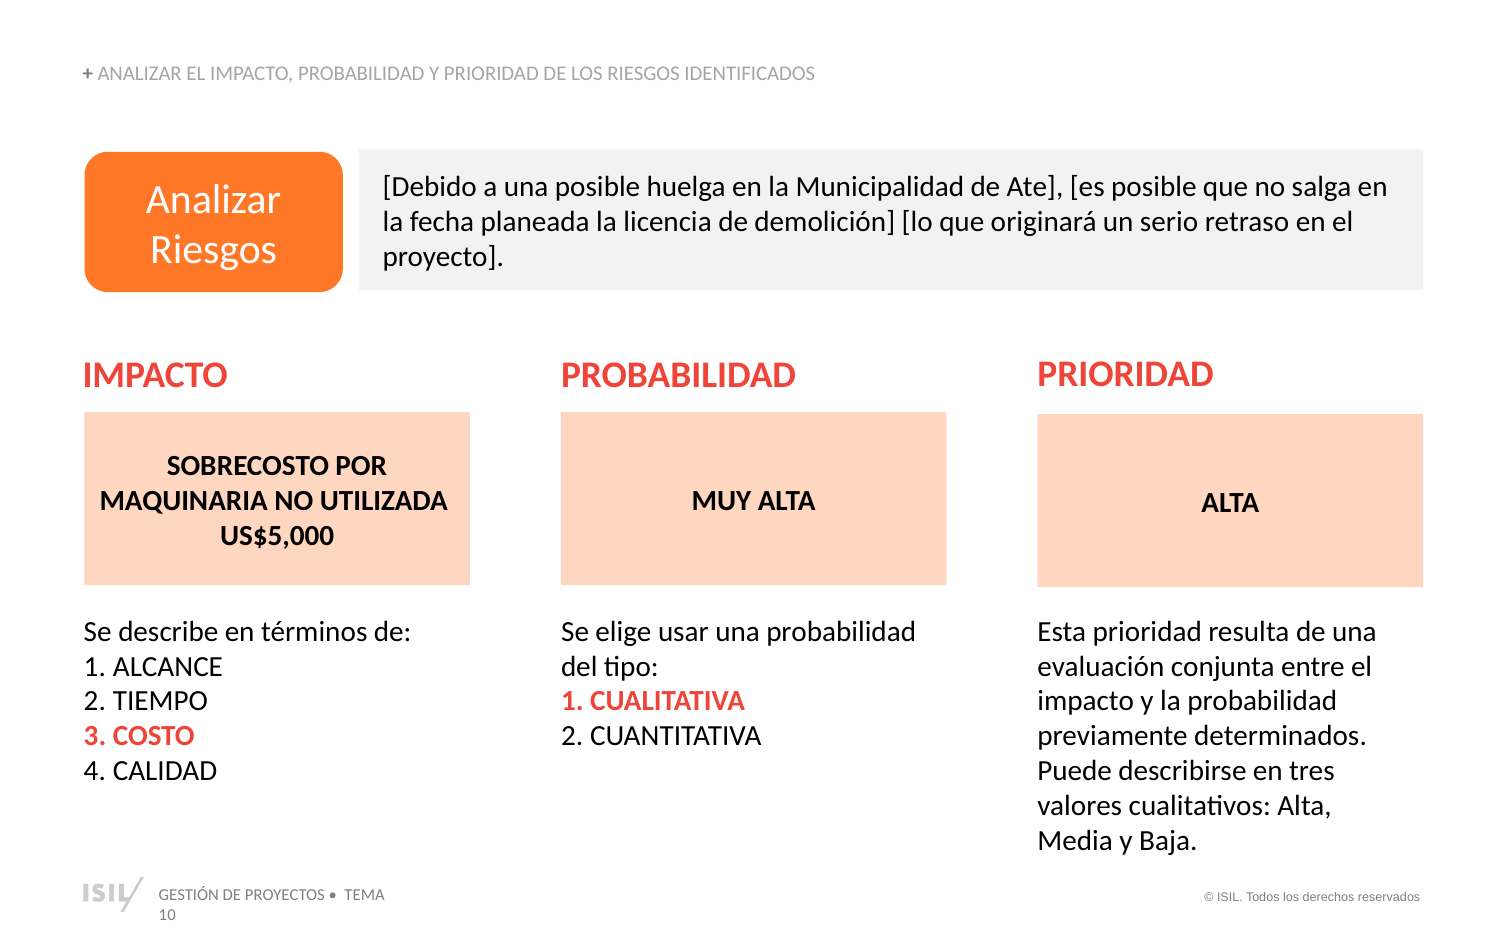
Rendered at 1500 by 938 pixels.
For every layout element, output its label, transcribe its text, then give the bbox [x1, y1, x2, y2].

text_box Analizar Riesgos [84, 151, 343, 293]
text_box [Debido a una posible huelga en la Municipalidad de Ate], [es posible que no salga en la fecha planeada la licencia de demolición] [lo que originará un serio retraso en el proyecto]. [359, 149, 1424, 290]
text_box + ANALIZAR EL IMPACTO, PROBABILIDAD Y PRIORIDAD DE LOS RIESGOS IDENTIFICADOS [82, 61, 862, 85]
text_box PROBABILIDAD [560, 350, 939, 396]
text_box ALTA [1037, 414, 1424, 588]
text_box SOBRECOSTO POR MAQUINARIA NO UTILIZADA US$5,000 [84, 412, 470, 586]
text_box Se describe en términos de: ALCANCE TIEMPO COSTO CALIDAD [83, 611, 470, 787]
text_box Esta prioridad resulta de una evaluación conjunta entre el impacto y la probabilidad previamente determinados. Puede describirse en tres valores cualitativos: Alta, Media y Baja. [1037, 611, 1405, 857]
text_box IMPACTO [82, 350, 560, 396]
text_box MUY ALTA [560, 412, 947, 586]
text_box Se elige usar una probabilidad del tipo: CUALITATIVA CUANTITATIVA [560, 611, 947, 752]
text_box PRIORIDAD [1037, 348, 1424, 394]
